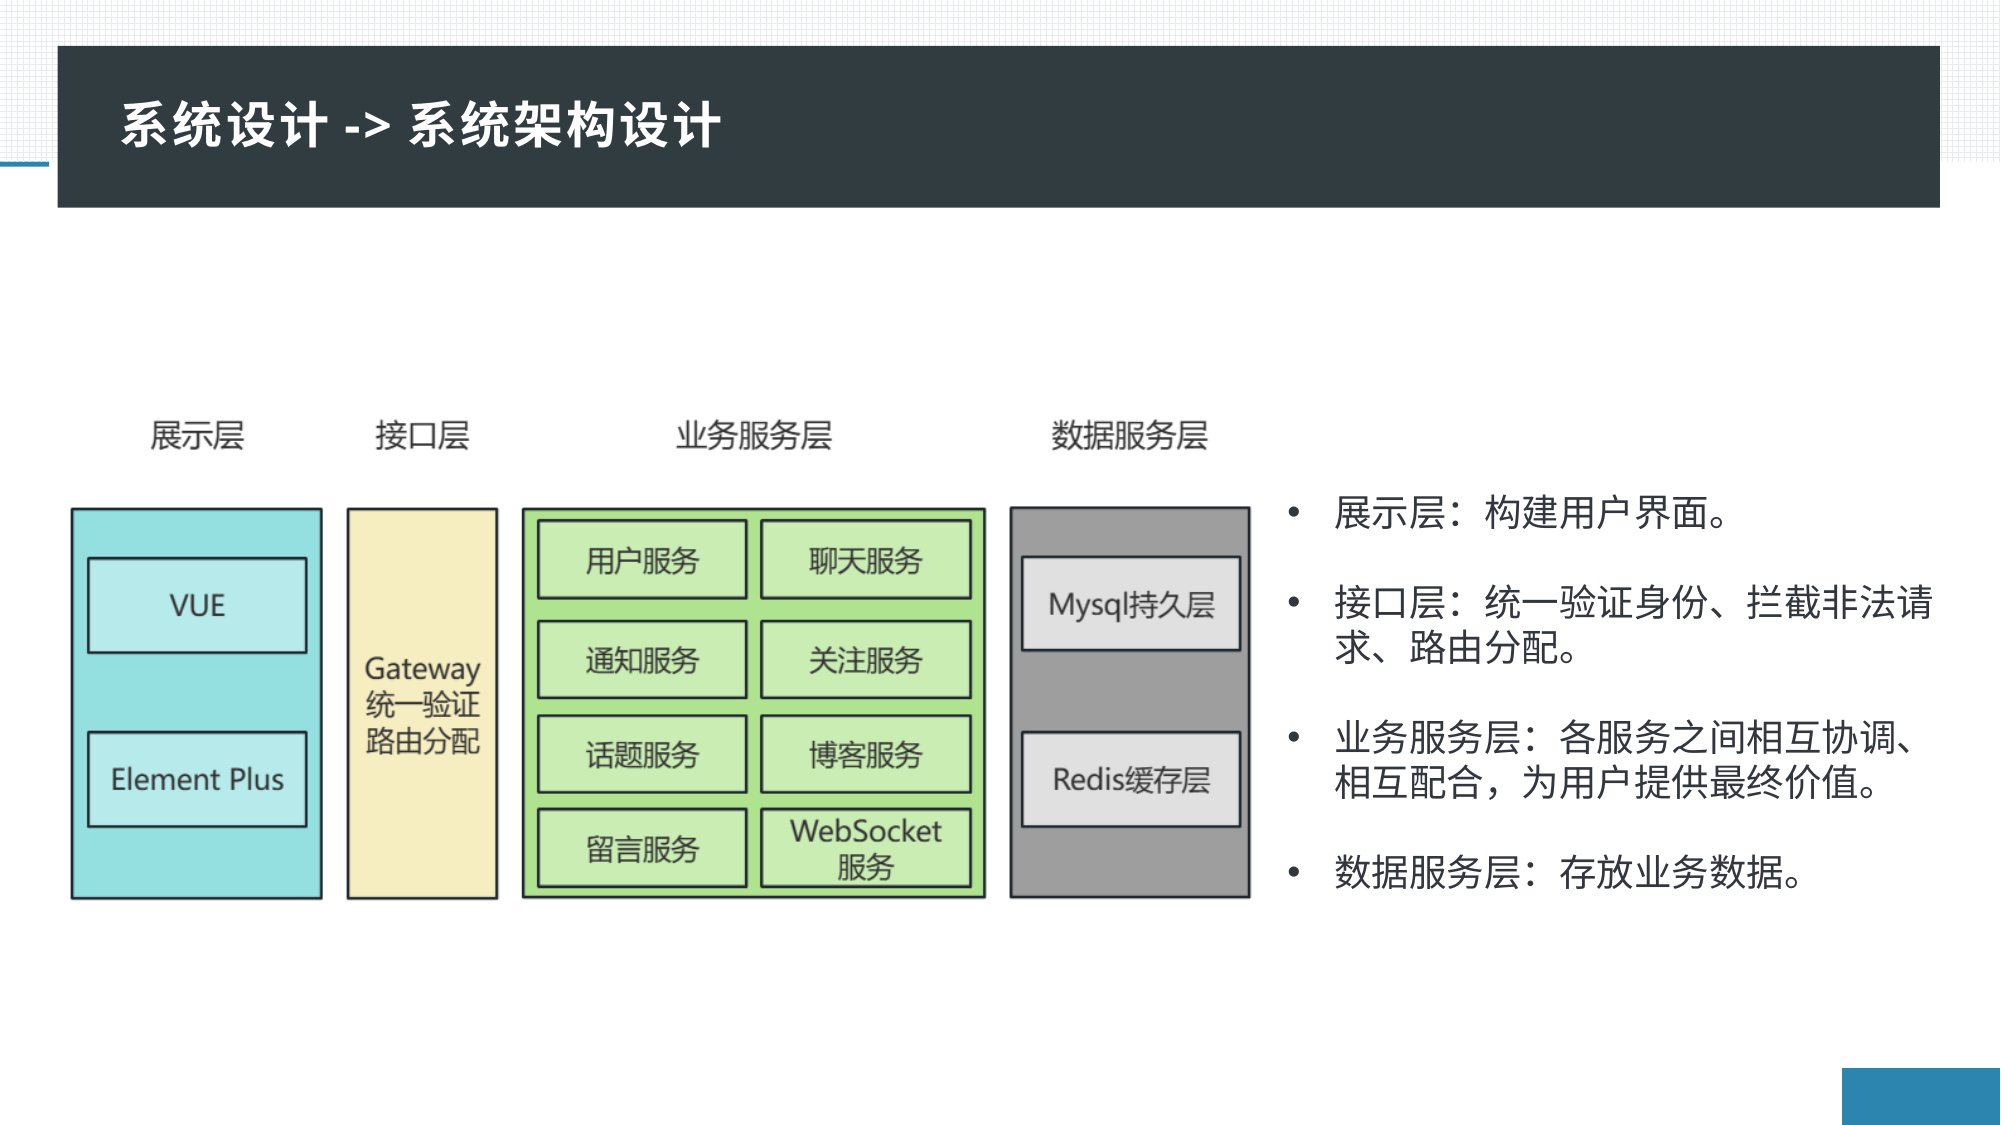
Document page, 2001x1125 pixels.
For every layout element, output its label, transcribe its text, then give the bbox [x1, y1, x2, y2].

title 系统设计->系统架构设计 [104, 79, 1894, 176]
picture [67, 412, 1258, 906]
text_box 展示层：构建用户界面。 接口层：统一验证身份、拦截非法请求、路由分配。 业务服务层：各服务之间相互协调、相互配合，为用户提供最终价值。 数据服务层：存放业务数据。 [1272, 481, 1968, 902]
